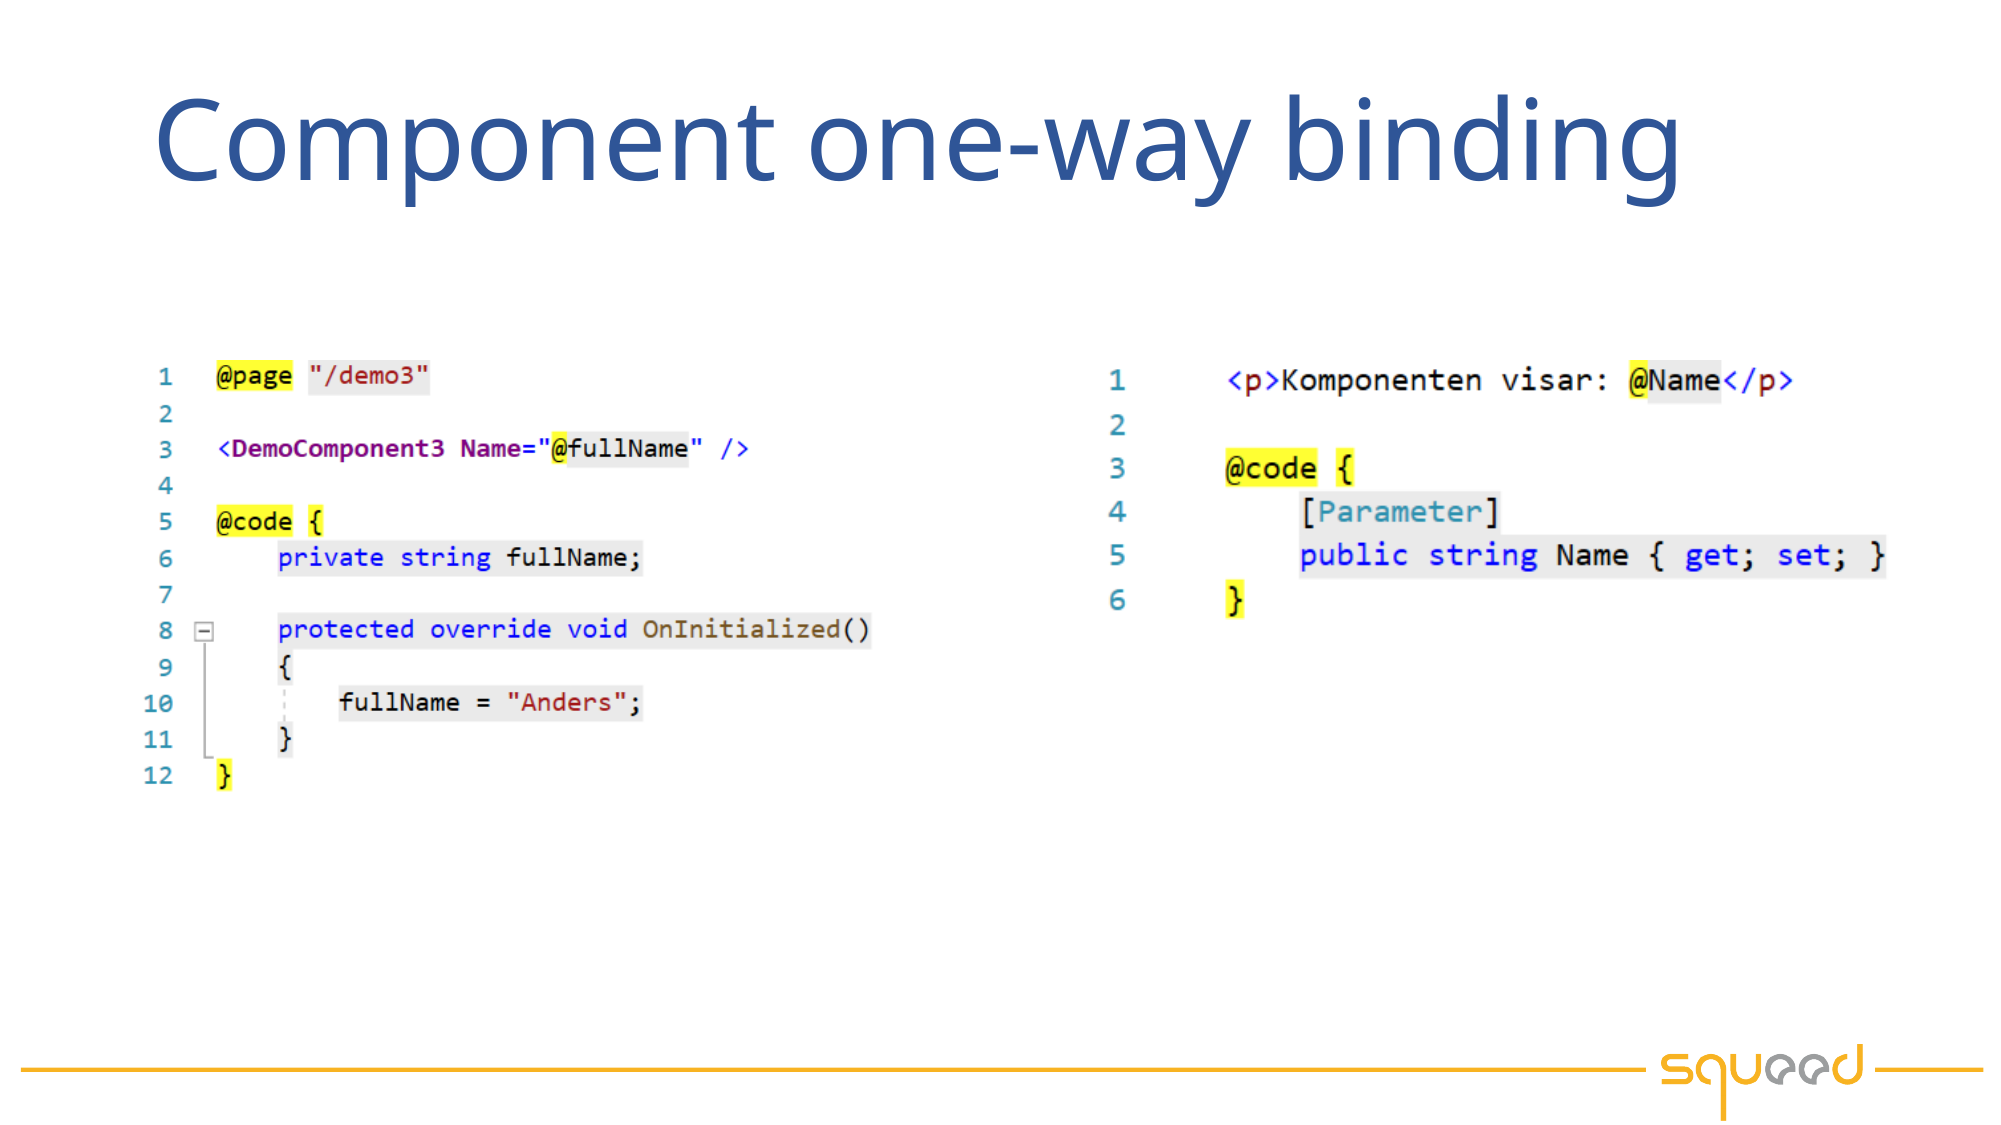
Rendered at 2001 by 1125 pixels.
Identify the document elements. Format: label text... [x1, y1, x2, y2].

title Component one-way binding [137, 59, 1863, 229]
picture [1661, 1044, 1863, 1121]
picture [137, 360, 880, 792]
picture [1093, 360, 1896, 620]
